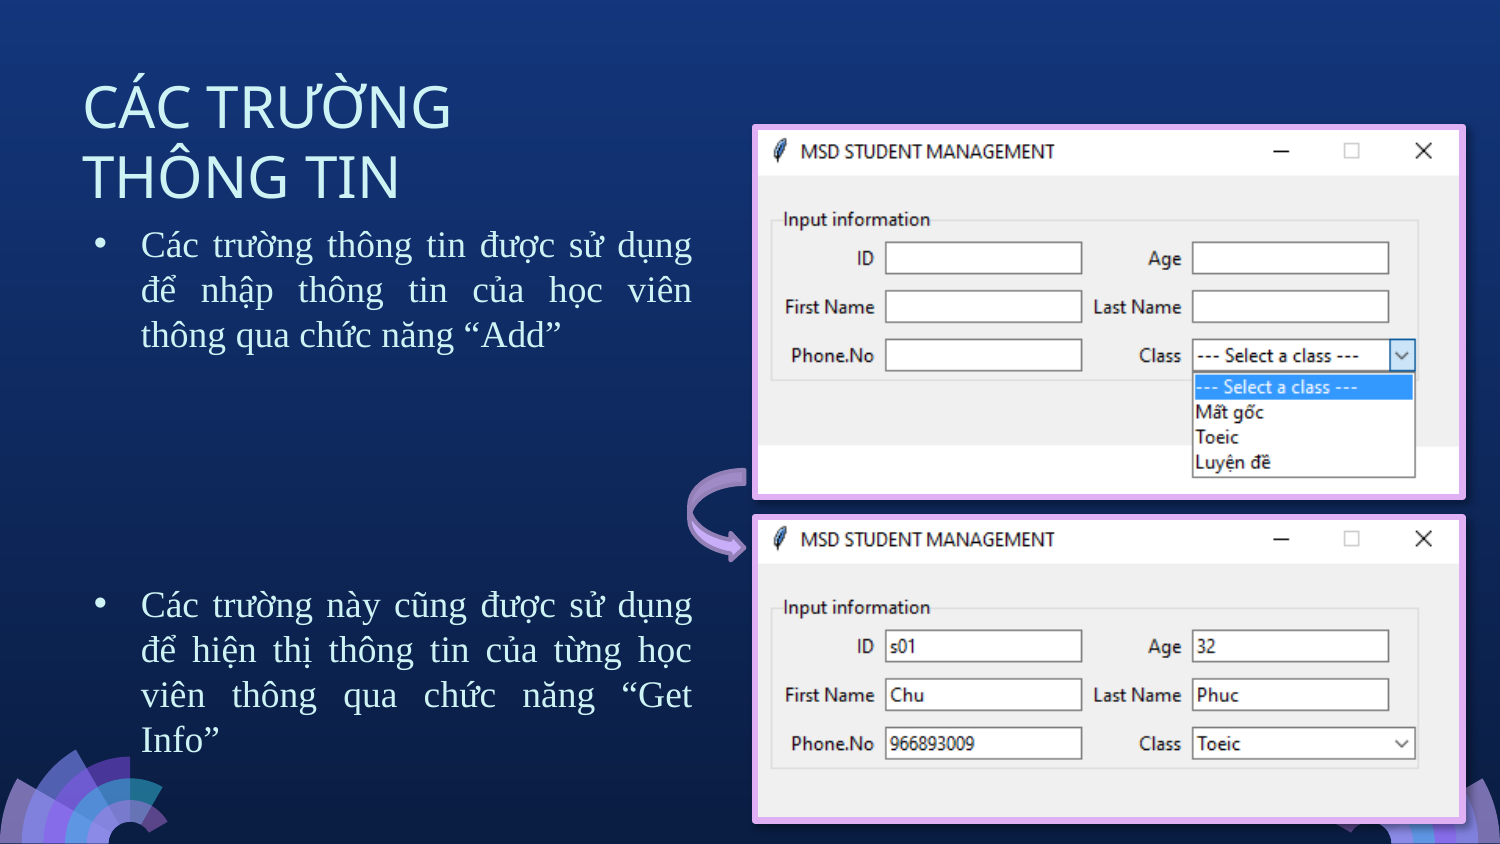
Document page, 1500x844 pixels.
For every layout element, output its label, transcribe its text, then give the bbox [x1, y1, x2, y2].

picture [757, 520, 1460, 818]
text_box [687, 467, 747, 563]
title CÁC TRƯỜNG THÔNG TIN [67, 54, 676, 150]
text_box Các trường thông tin được sử dụng để nhập thông tin của học viên thông qua chức năng “Add” Các trường này cũng được sử dụng để hiện thị thông tin của từng học viên thông qua chức năng “Get Info” [67, 204, 708, 767]
picture [757, 129, 1460, 495]
